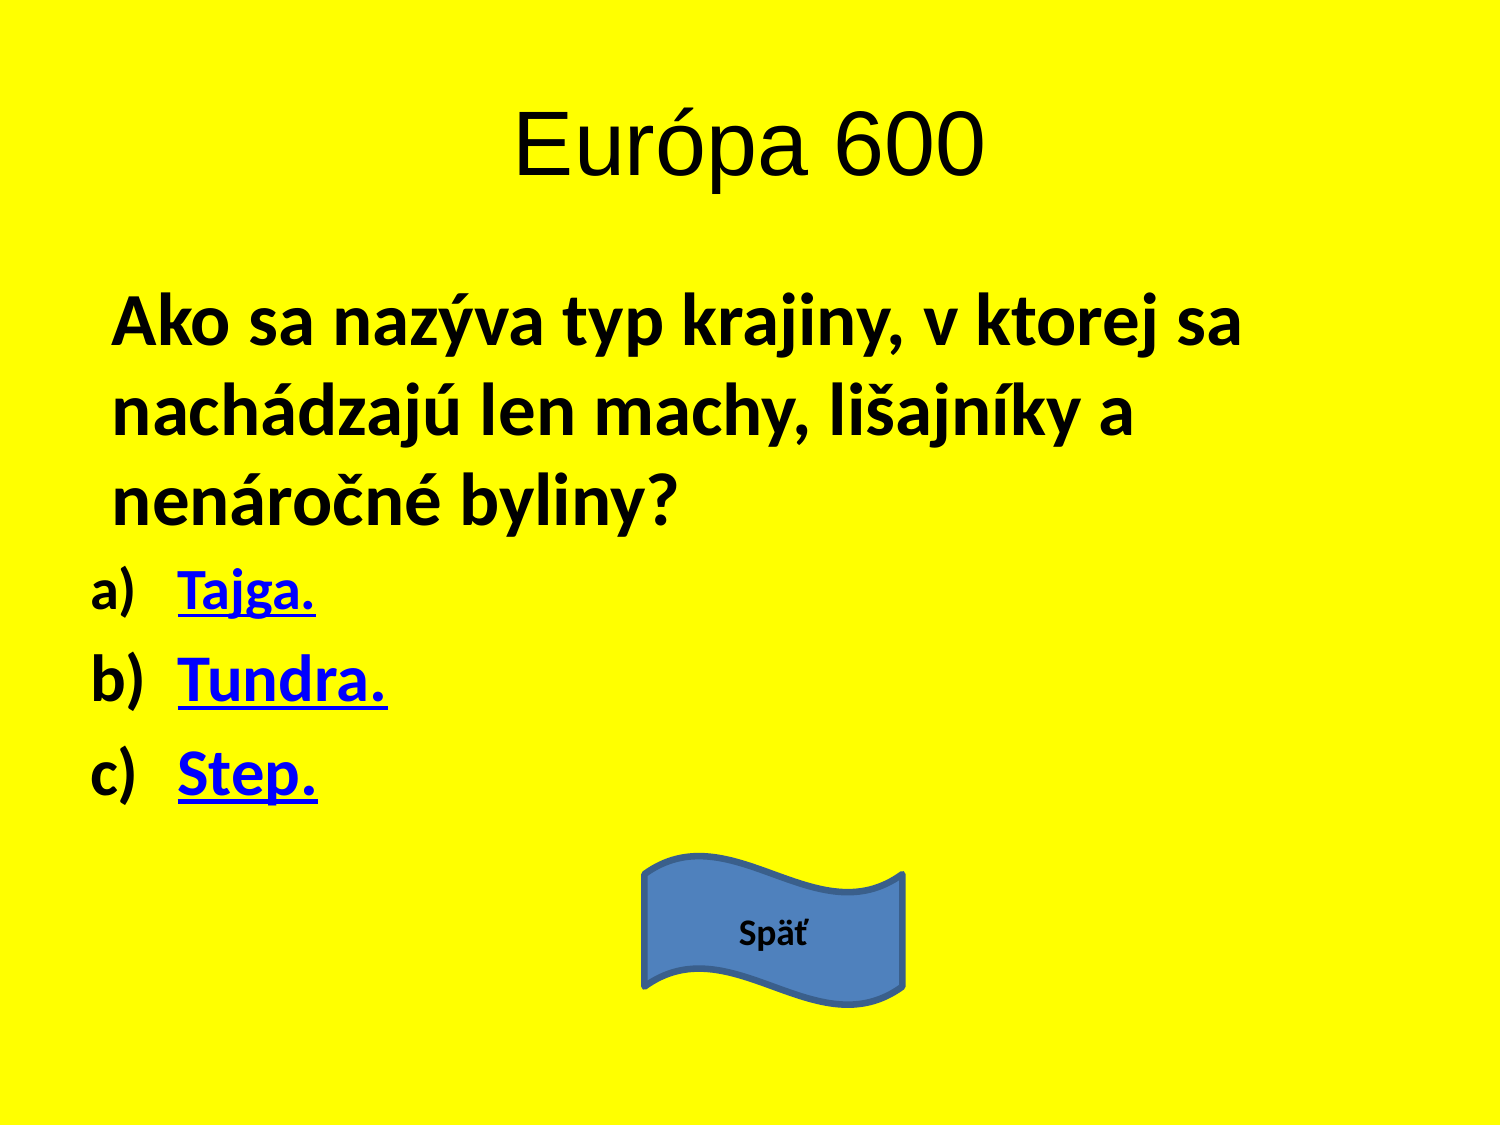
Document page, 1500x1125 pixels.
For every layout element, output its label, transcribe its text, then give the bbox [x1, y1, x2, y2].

title Európa 600 [74, 44, 1426, 233]
text_box Späť [641, 852, 906, 1008]
list Ako sa nazýva typ krajiny, v ktorej sa nachádzajú len machy, lišajníky a nenáročné byliny? Tajga. Tundra. Step. [74, 262, 1426, 1006]
